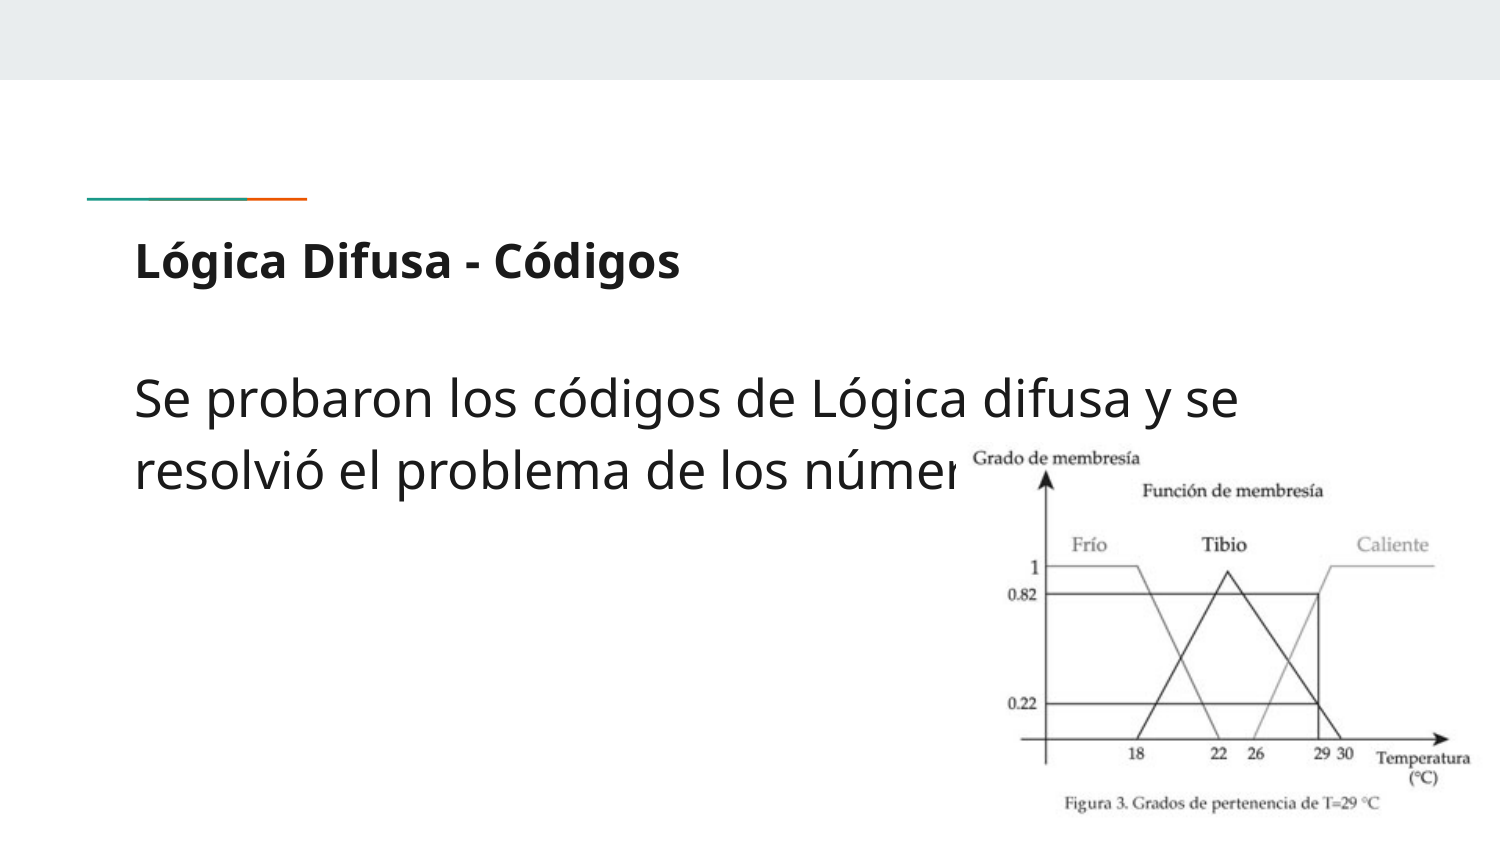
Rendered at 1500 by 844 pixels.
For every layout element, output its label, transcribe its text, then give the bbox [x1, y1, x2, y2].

list Se probaron los códigos de Lógica difusa y se resolvió el problema de los números [119, 341, 1381, 712]
title Lógica Difusa - Códigos [119, 216, 1381, 305]
picture [955, 441, 1500, 844]
